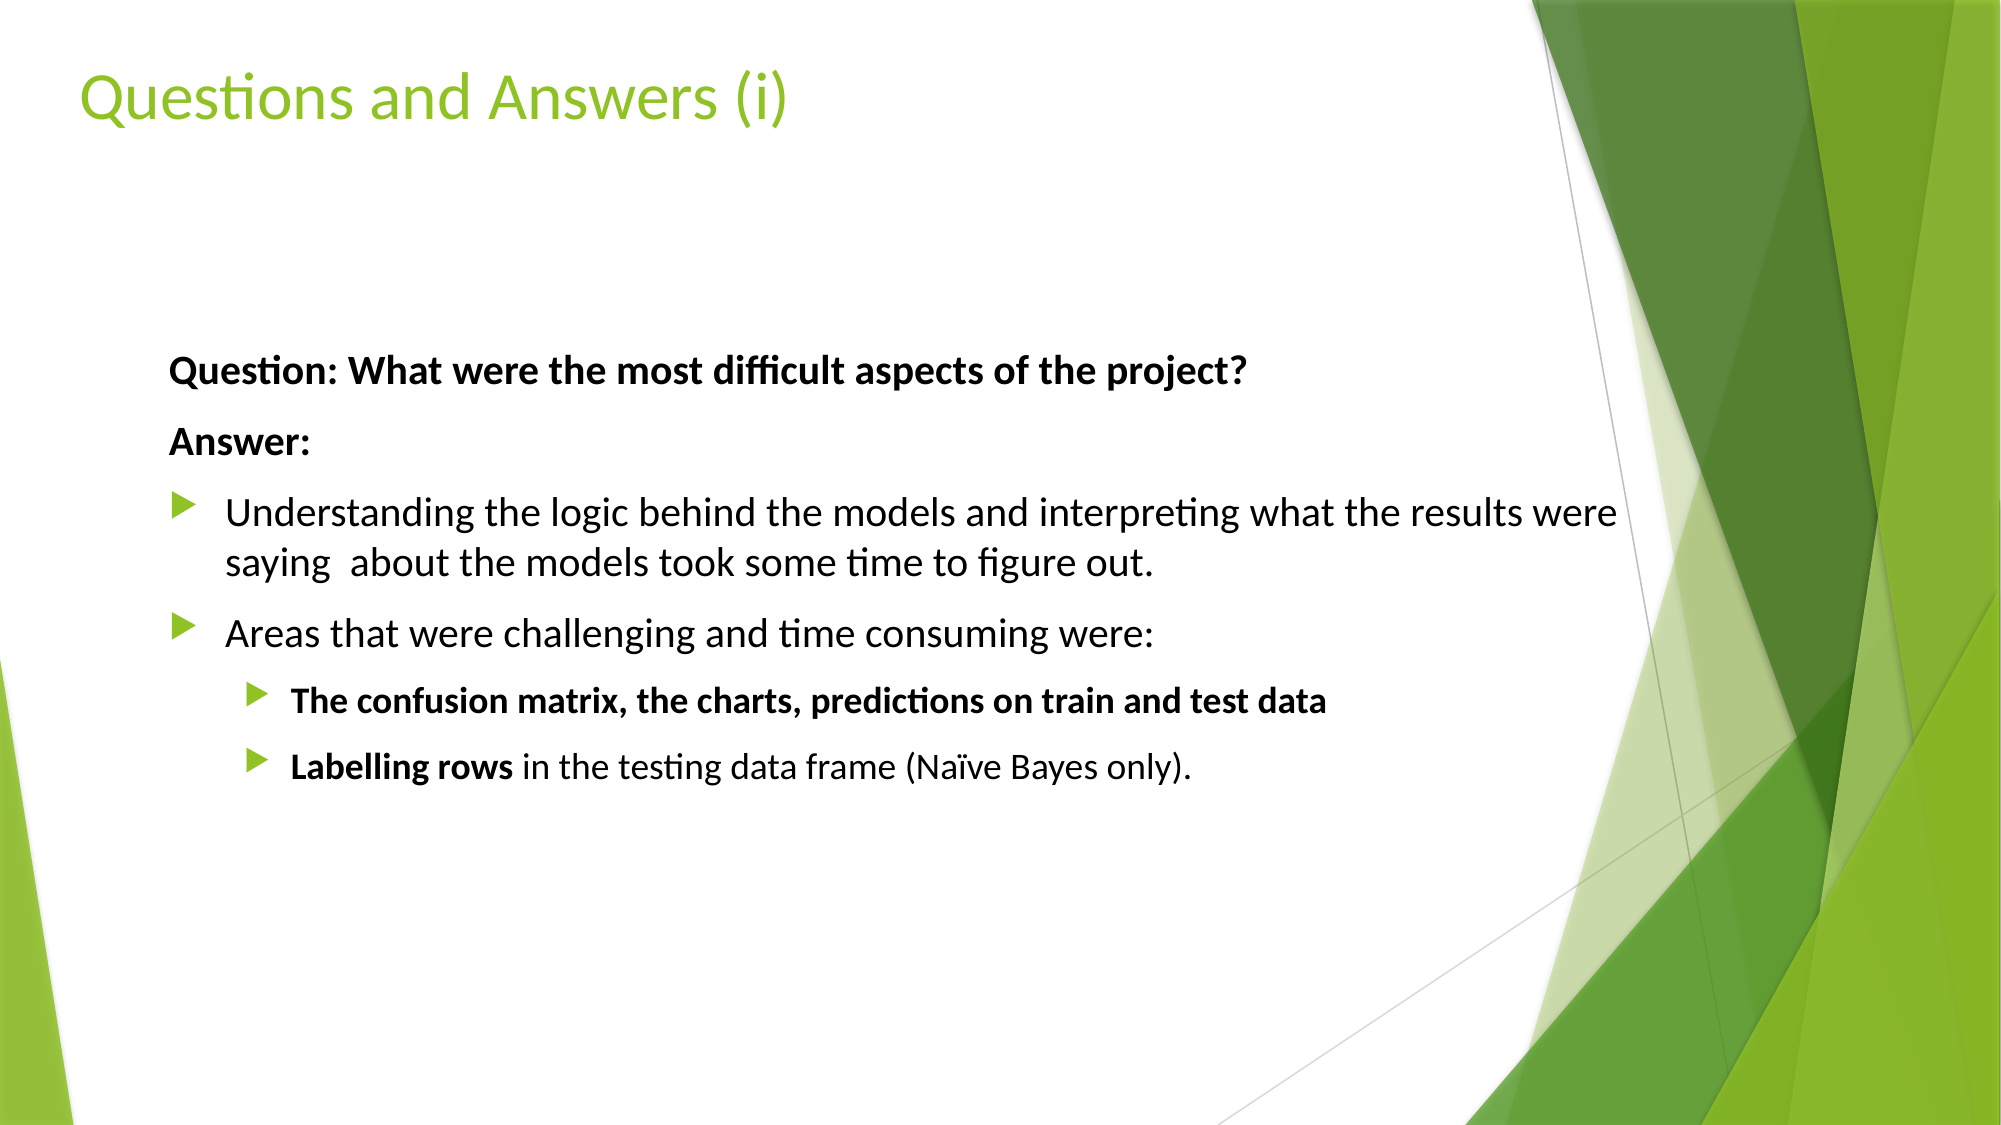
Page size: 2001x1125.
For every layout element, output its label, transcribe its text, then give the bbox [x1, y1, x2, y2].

list Question: What were the most difficult aspects of the project? Answer: Understanding the logic behind the models and interpreting what the results were saying about the models took some time to figure out. Areas that were challenging and time consuming were: The confusion matrix, the charts, predictions on train and test data Labelling rows in the testing data frame (Naïve Bayes only). [146, 334, 1734, 856]
title Questions and Answers (i) [64, 44, 1685, 141]
